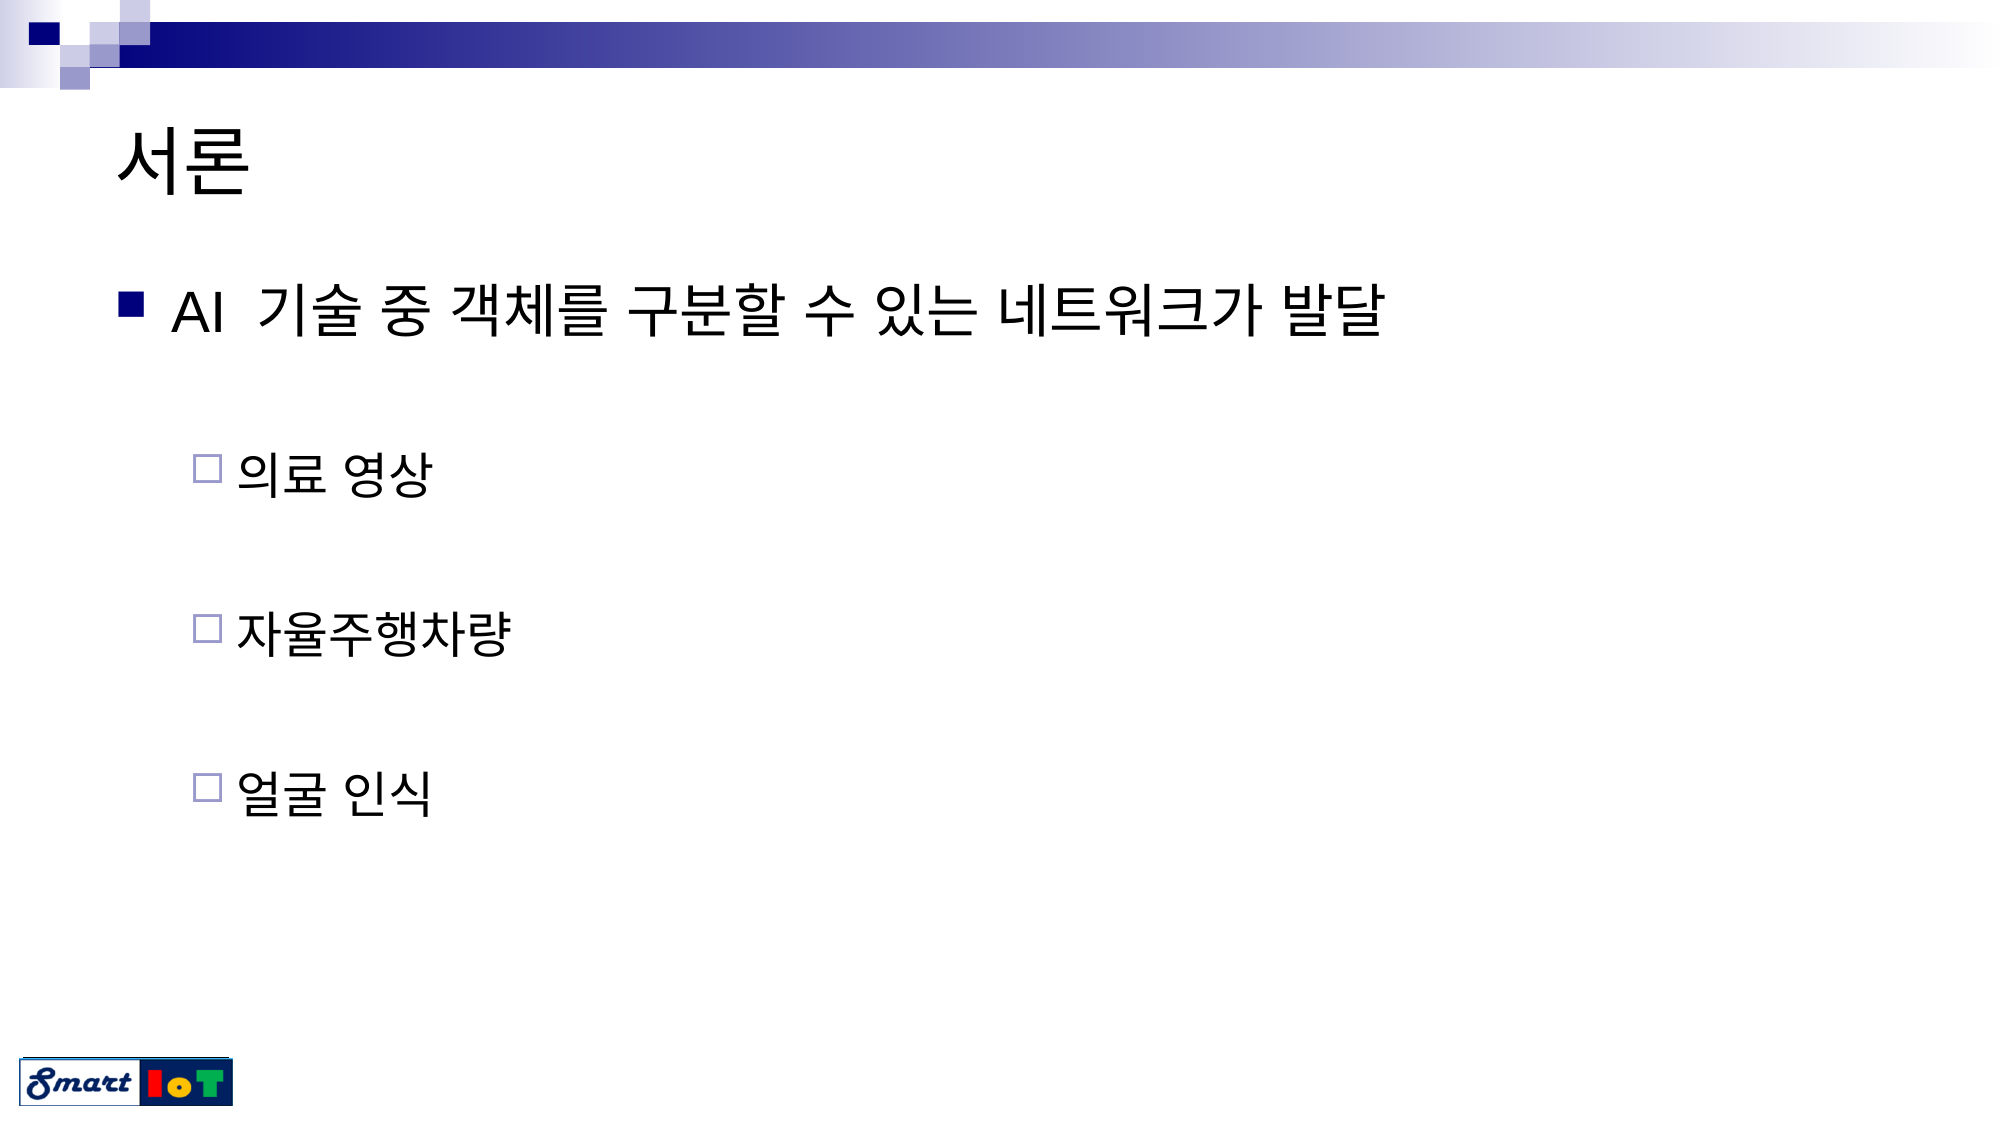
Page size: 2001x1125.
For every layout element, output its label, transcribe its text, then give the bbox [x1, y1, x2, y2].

picture [19, 1057, 233, 1107]
list AI 기술 중 객체를 구분할 수 있는 네트워크가 발달 의료 영상 자율주행차량 얼굴 인식 [99, 267, 1900, 1012]
title 서론 [99, 75, 1900, 244]
